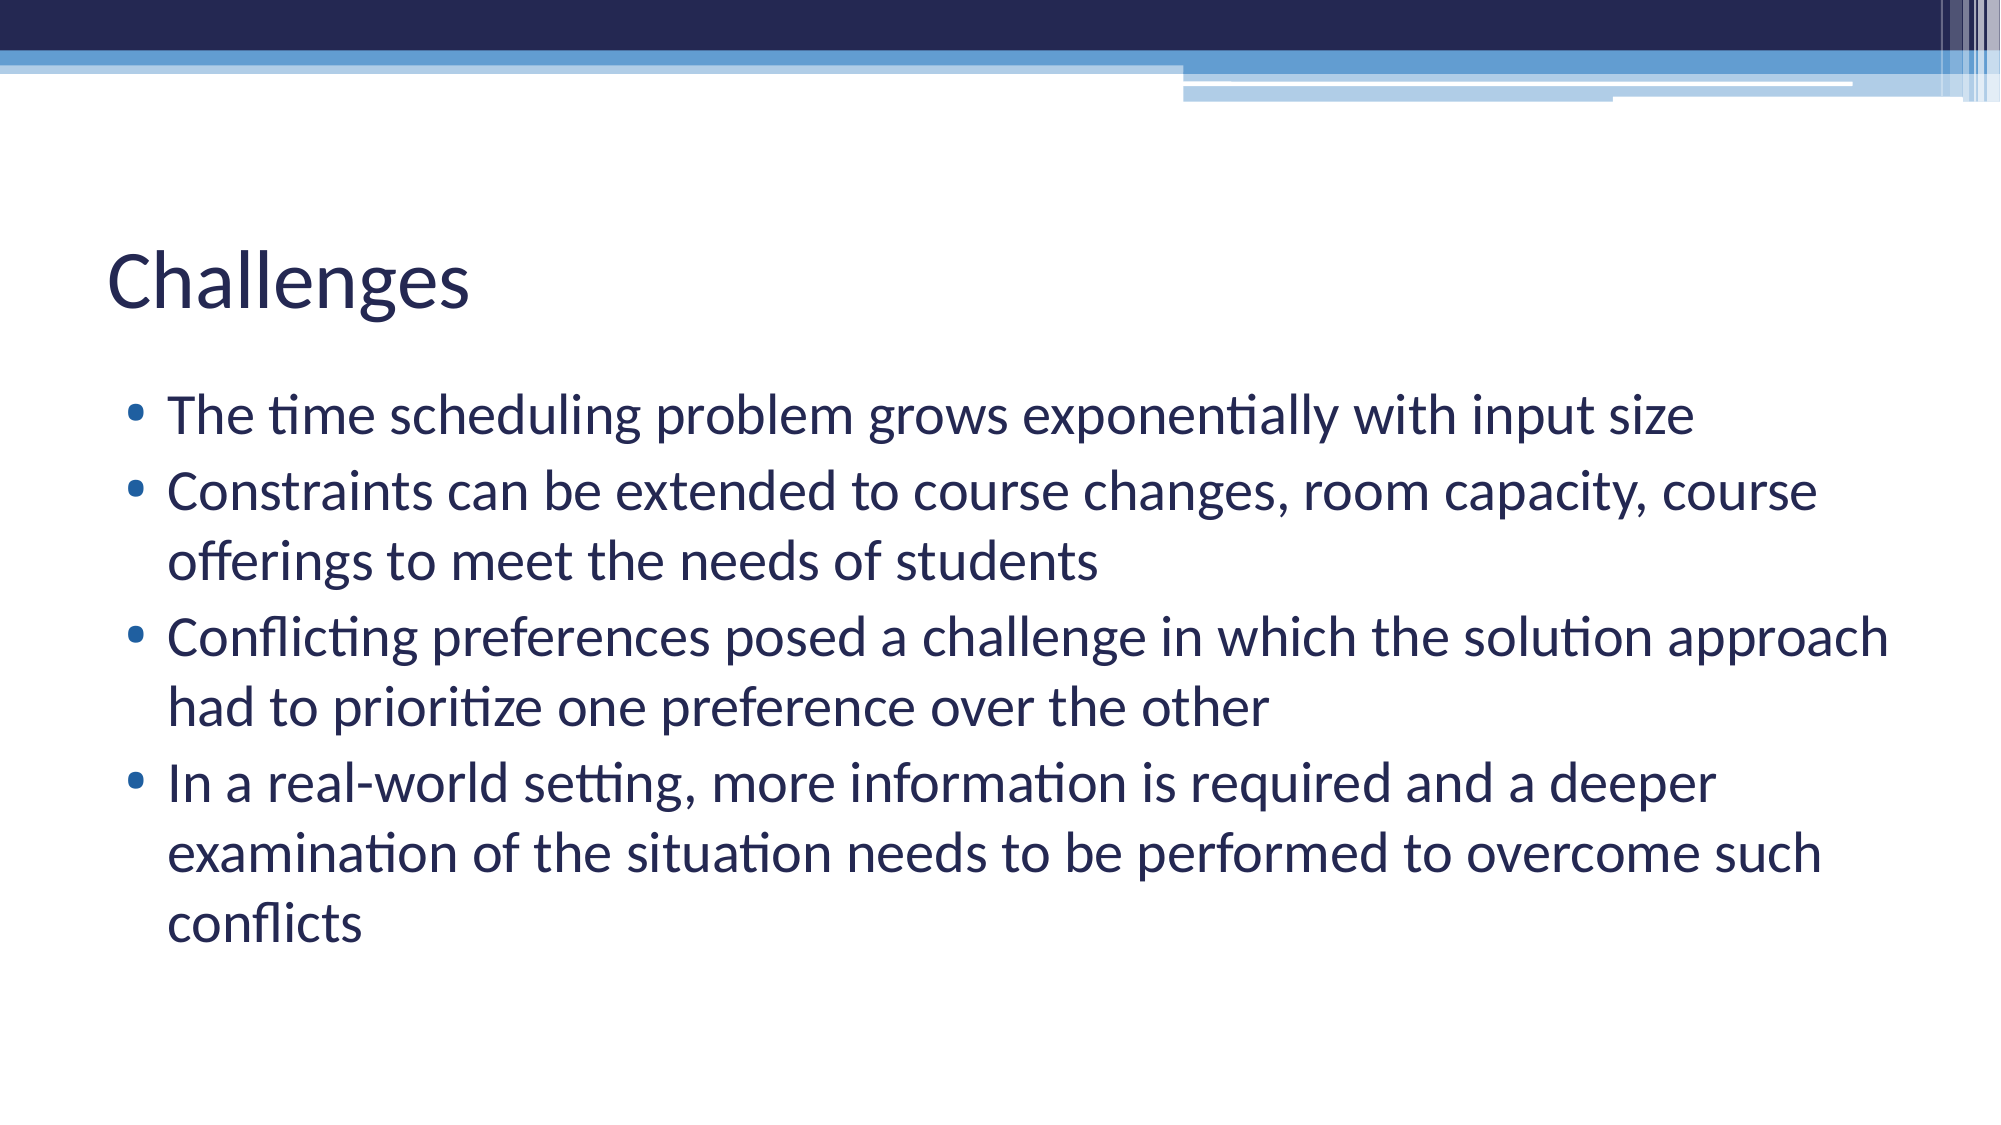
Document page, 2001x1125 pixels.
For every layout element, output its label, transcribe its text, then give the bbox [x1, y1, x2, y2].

list The time scheduling problem grows exponentially with input size Constraints can be extended to course changes, room capacity, course offerings to meet the needs of students Conflicting preferences posed a challenge in which the solution approach had to prioritize one preference over the other In a real-world setting, more information is required and a deeper examination of the situation needs to be performed to overcome such conflicts [99, 368, 1901, 1079]
title Challenges [99, 186, 1901, 363]
